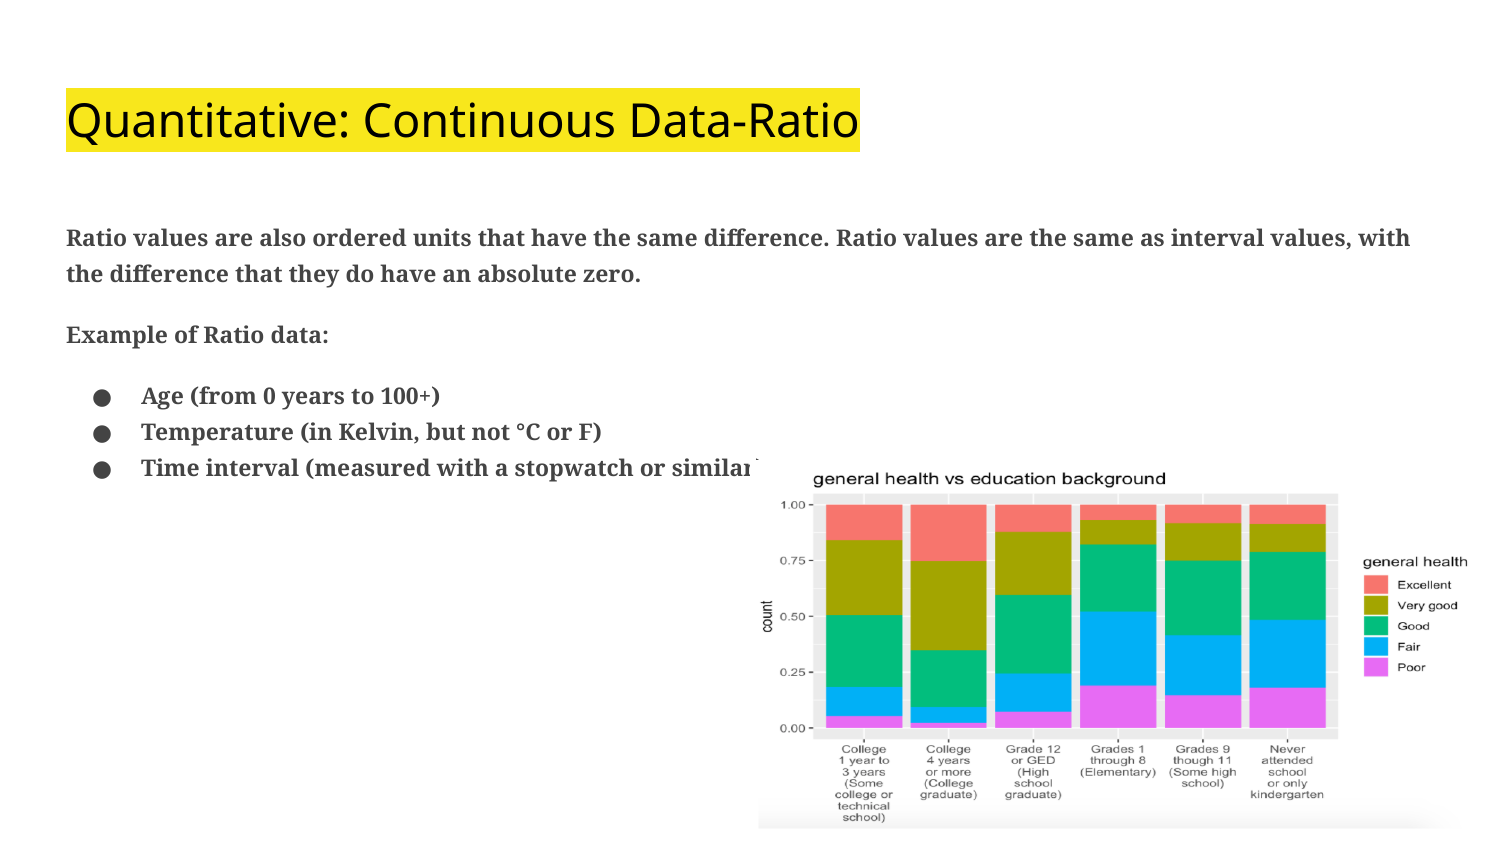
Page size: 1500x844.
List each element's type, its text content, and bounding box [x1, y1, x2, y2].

picture [749, 460, 1475, 831]
title Quantitative: Continuous Data-Ratio [51, 72, 1449, 167]
list Ratio values are also ordered units that have the same difference. Ratio values are the same as interval values, with the difference that they do have an absolute zero. Example of Ratio data: Age (from 0 years to 100+) Temperature (in Kelvin, but not °C or F) Time interval (measured with a stopwatch or similar) [51, 202, 1449, 750]
